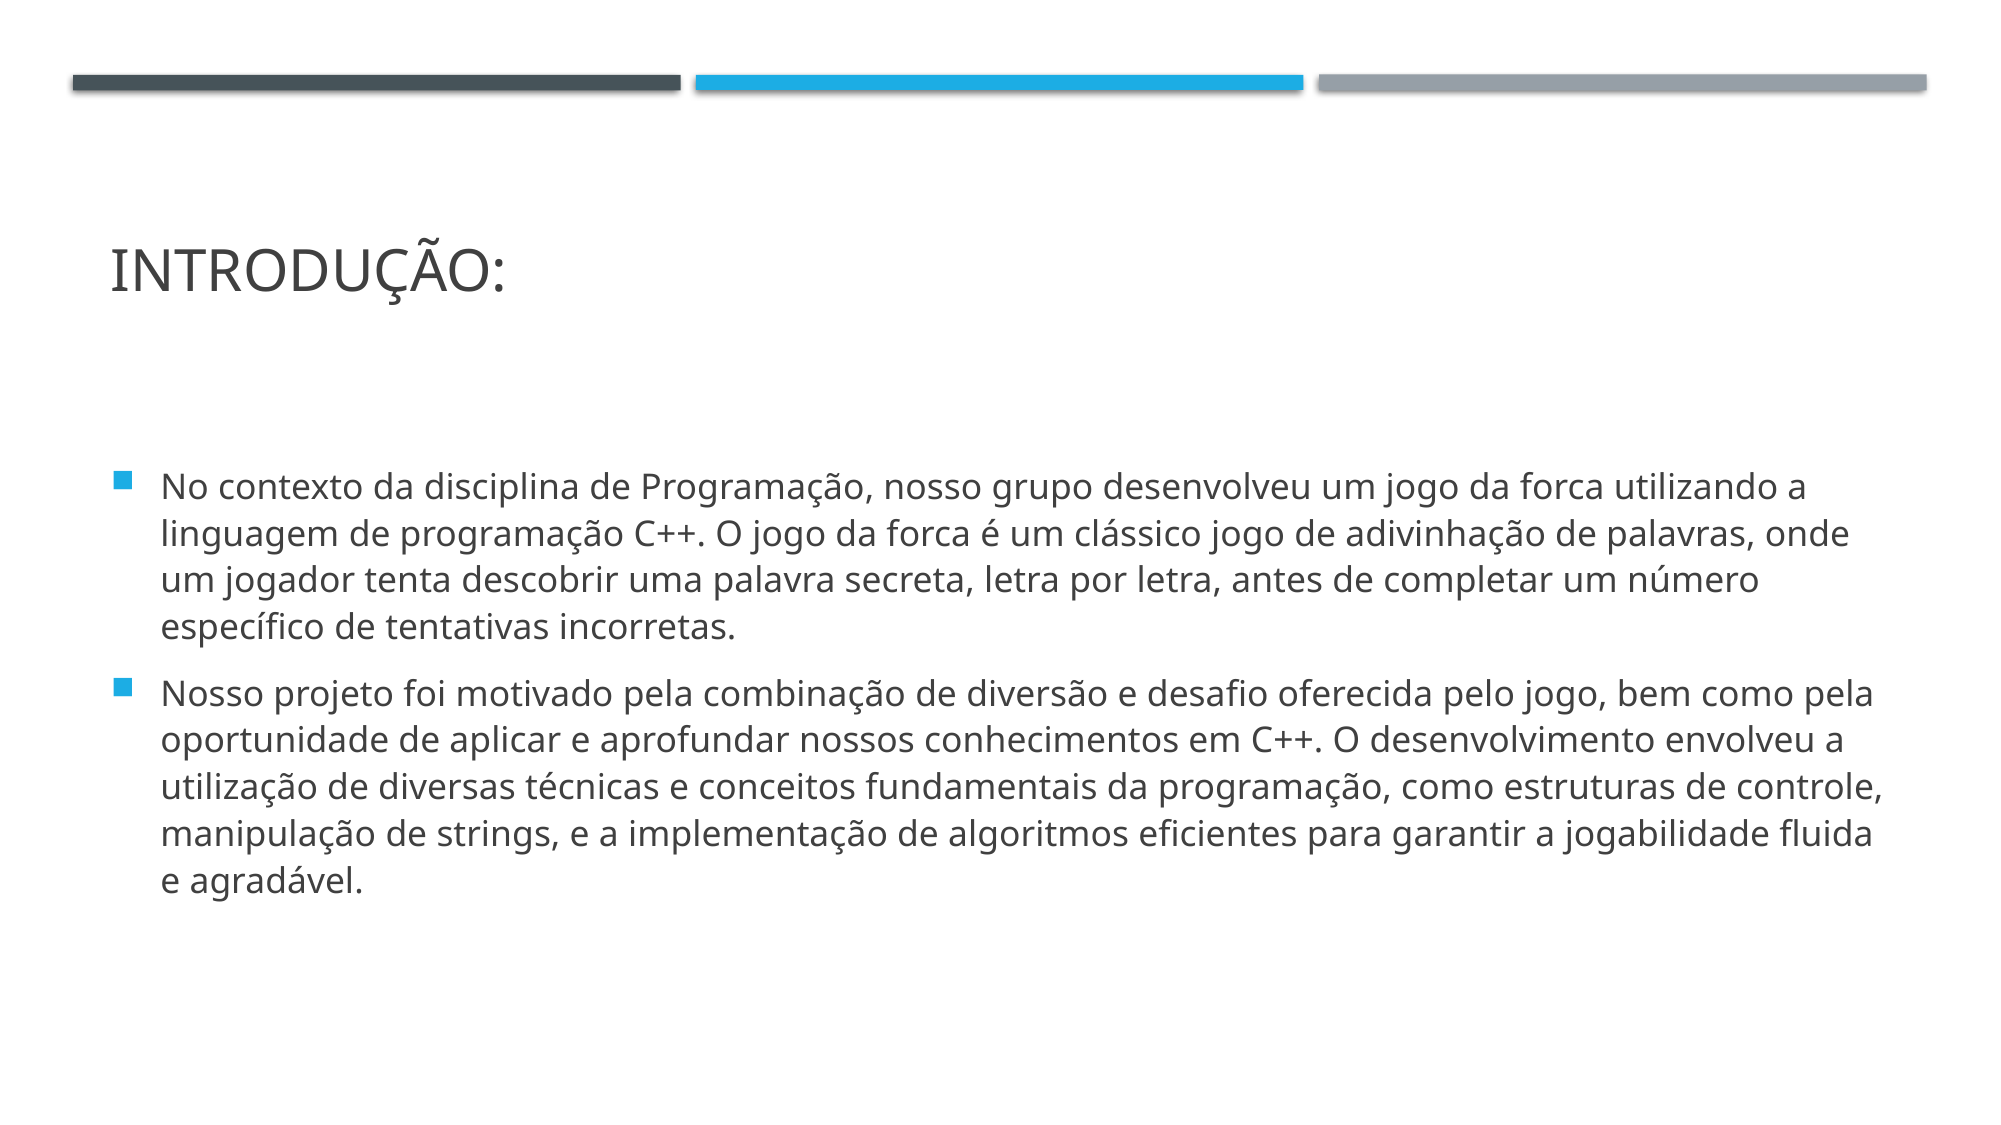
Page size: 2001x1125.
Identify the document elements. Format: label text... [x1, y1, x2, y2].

list No contexto da disciplina de Programação, nosso grupo desenvolveu um jogo da forca utilizando a linguagem de programação C++. O jogo da forca é um clássico jogo de adivinhação de palavras, onde um jogador tenta descobrir uma palavra secreta, letra por letra, antes de completar um número específico de tentativas incorretas. Nosso projeto foi motivado pela combinação de diversão e desafio oferecida pelo jogo, bem como pela oportunidade de aplicar e aprofundar nossos conhecimentos em C++. O desenvolvimento envolveu a utilização de diversas técnicas e conceitos fundamentais da programação, como estruturas de controle, manipulação de strings, e a implementação de algoritmos eficientes para garantir a jogabilidade fluida e agradável. [95, 383, 1905, 981]
title Introdução: [95, 115, 1905, 311]
